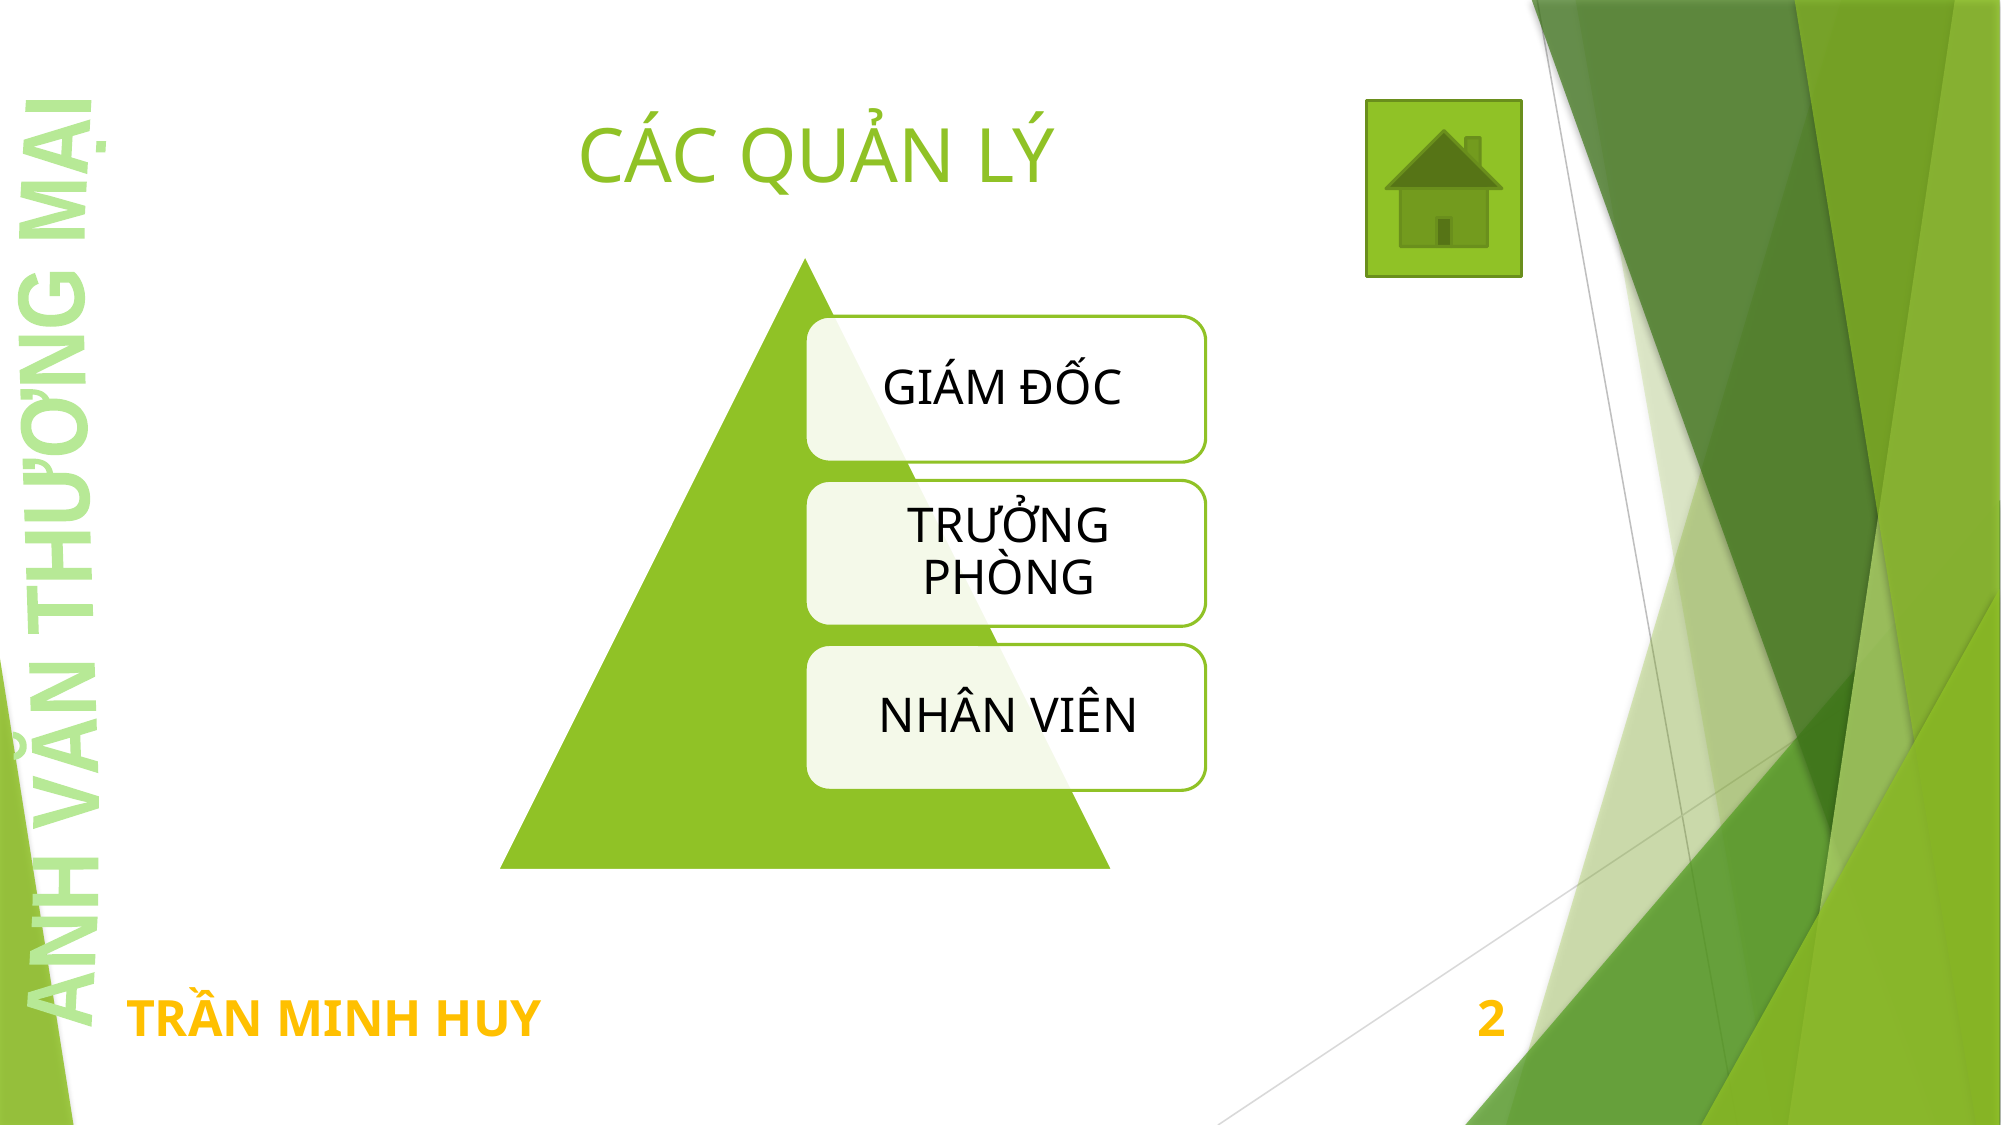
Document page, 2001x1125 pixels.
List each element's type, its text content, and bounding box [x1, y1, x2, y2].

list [293, 253, 1410, 872]
title CÁC QUẢN LÝ [111, 99, 1522, 317]
footer TRẦN MINH HUY [111, 991, 1145, 1051]
slide_number 2 [1409, 991, 1522, 1051]
